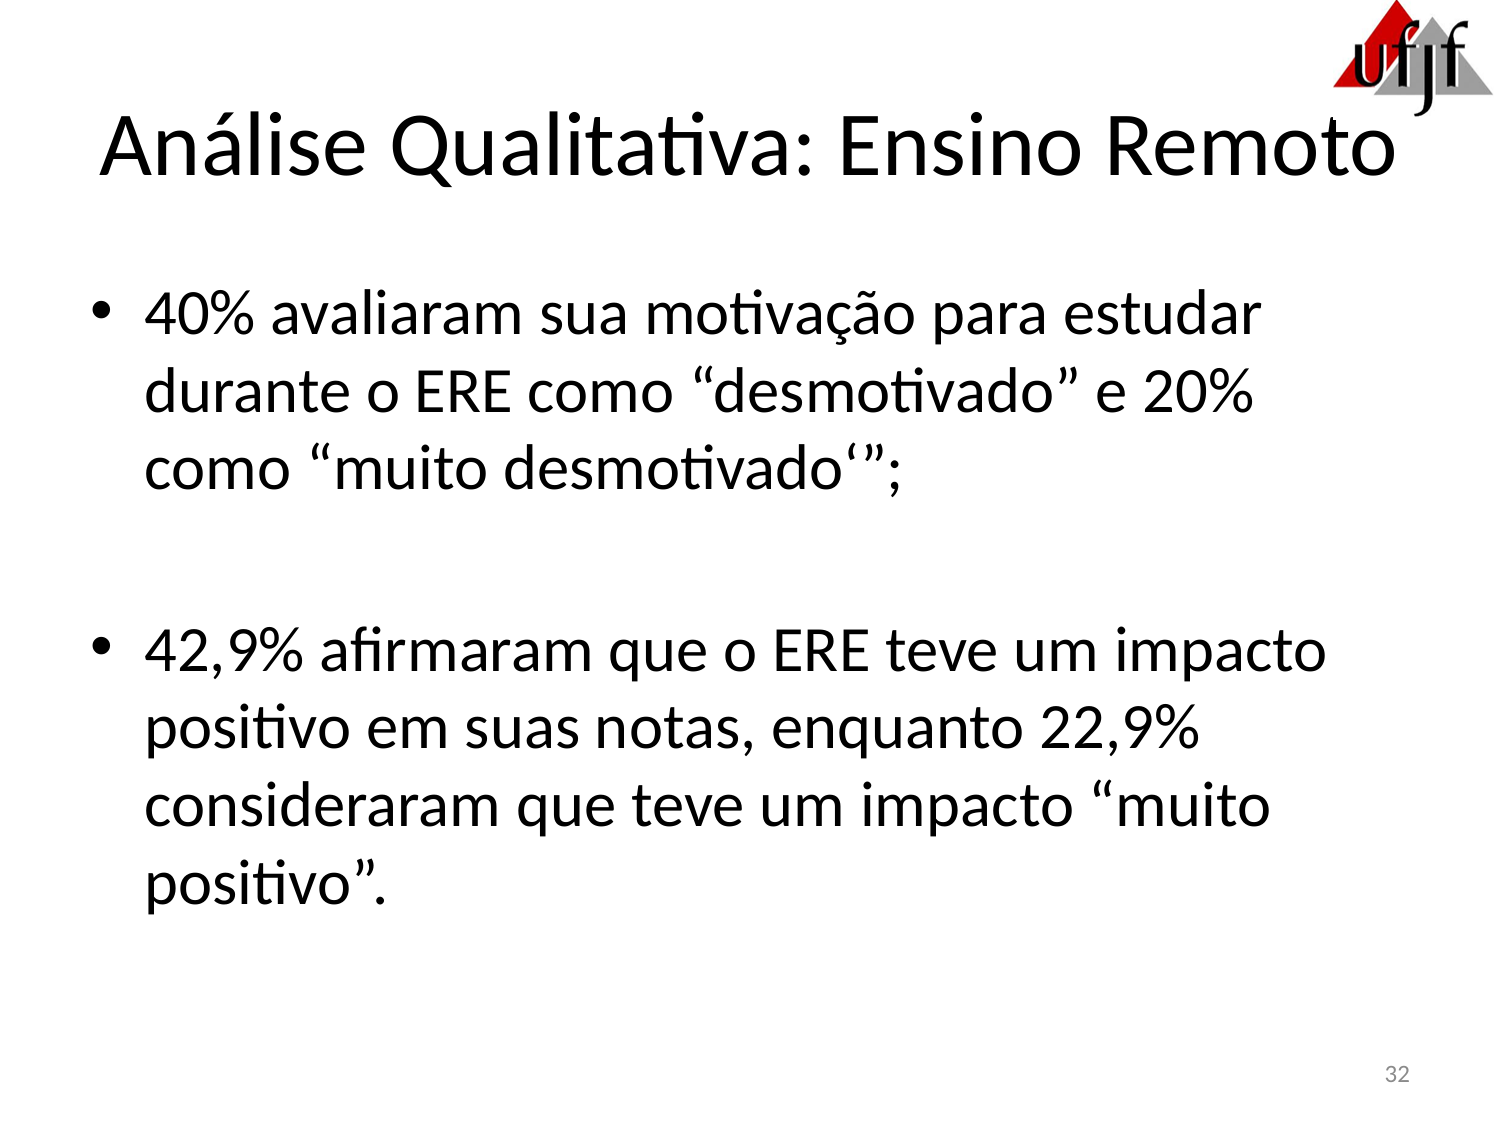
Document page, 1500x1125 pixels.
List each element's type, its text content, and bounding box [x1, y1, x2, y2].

slide_number 32 [1074, 1042, 1425, 1103]
title Análise Qualitativa: Ensino Remoto [75, 45, 1425, 233]
picture [1332, 0, 1500, 121]
list 40% avaliaram sua motivação para estudar durante o ERE como “desmotivado” e 20% como “muito desmotivado‘”; 42,9% afirmaram que o ERE teve um impacto positivo em suas notas, enquanto 22,9% consideraram que teve um impacto “muito positivo”. [75, 262, 1425, 1005]
